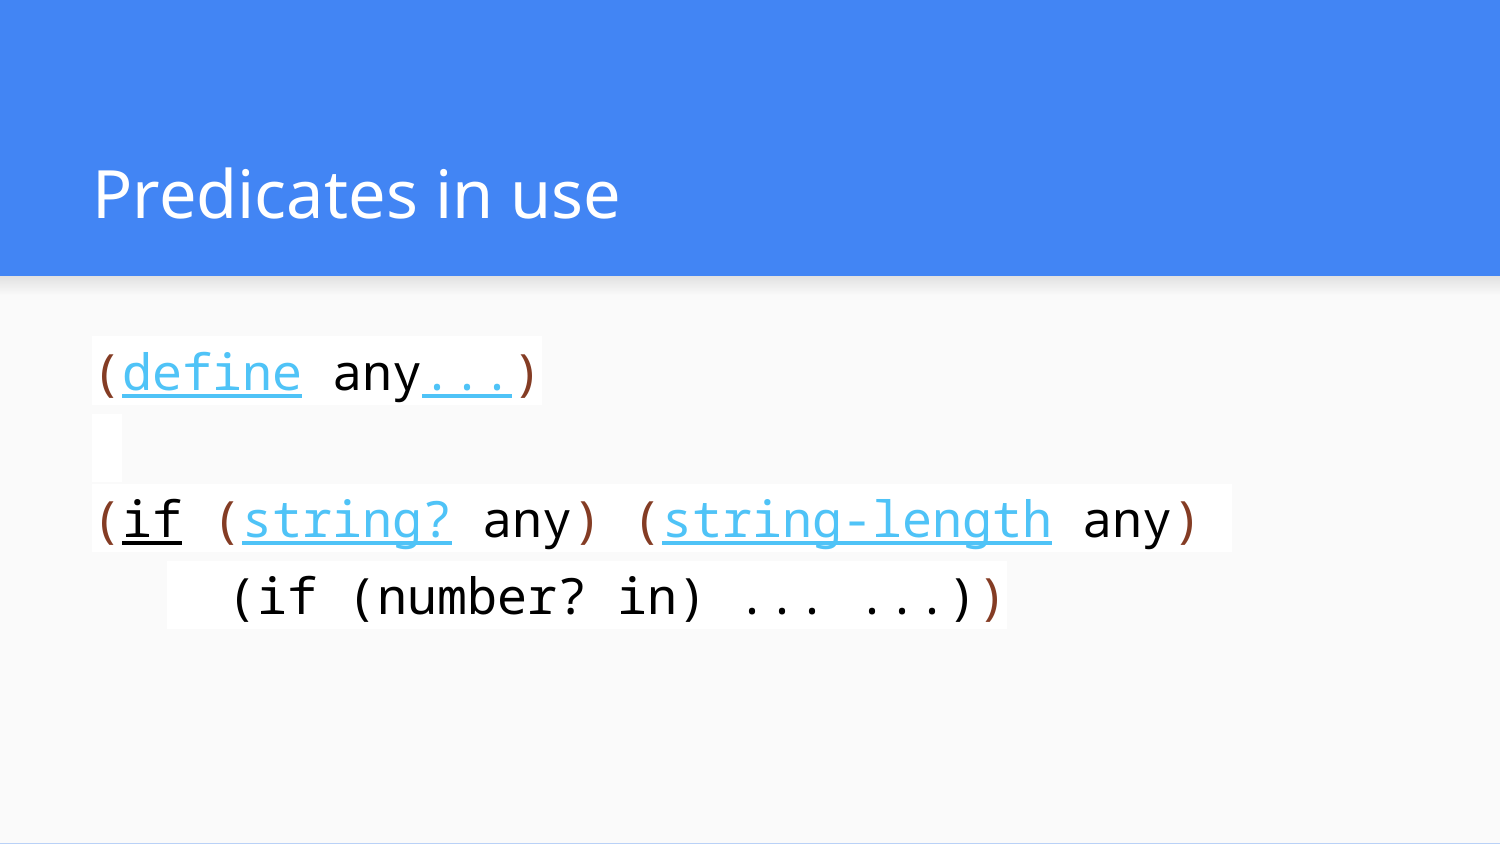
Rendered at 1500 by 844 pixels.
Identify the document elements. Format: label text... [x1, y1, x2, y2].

list (define any...) (if (string? any) (string-length any) (if (number? in) ... ...)) [77, 314, 1427, 760]
title Predicates in use [77, 121, 1427, 248]
